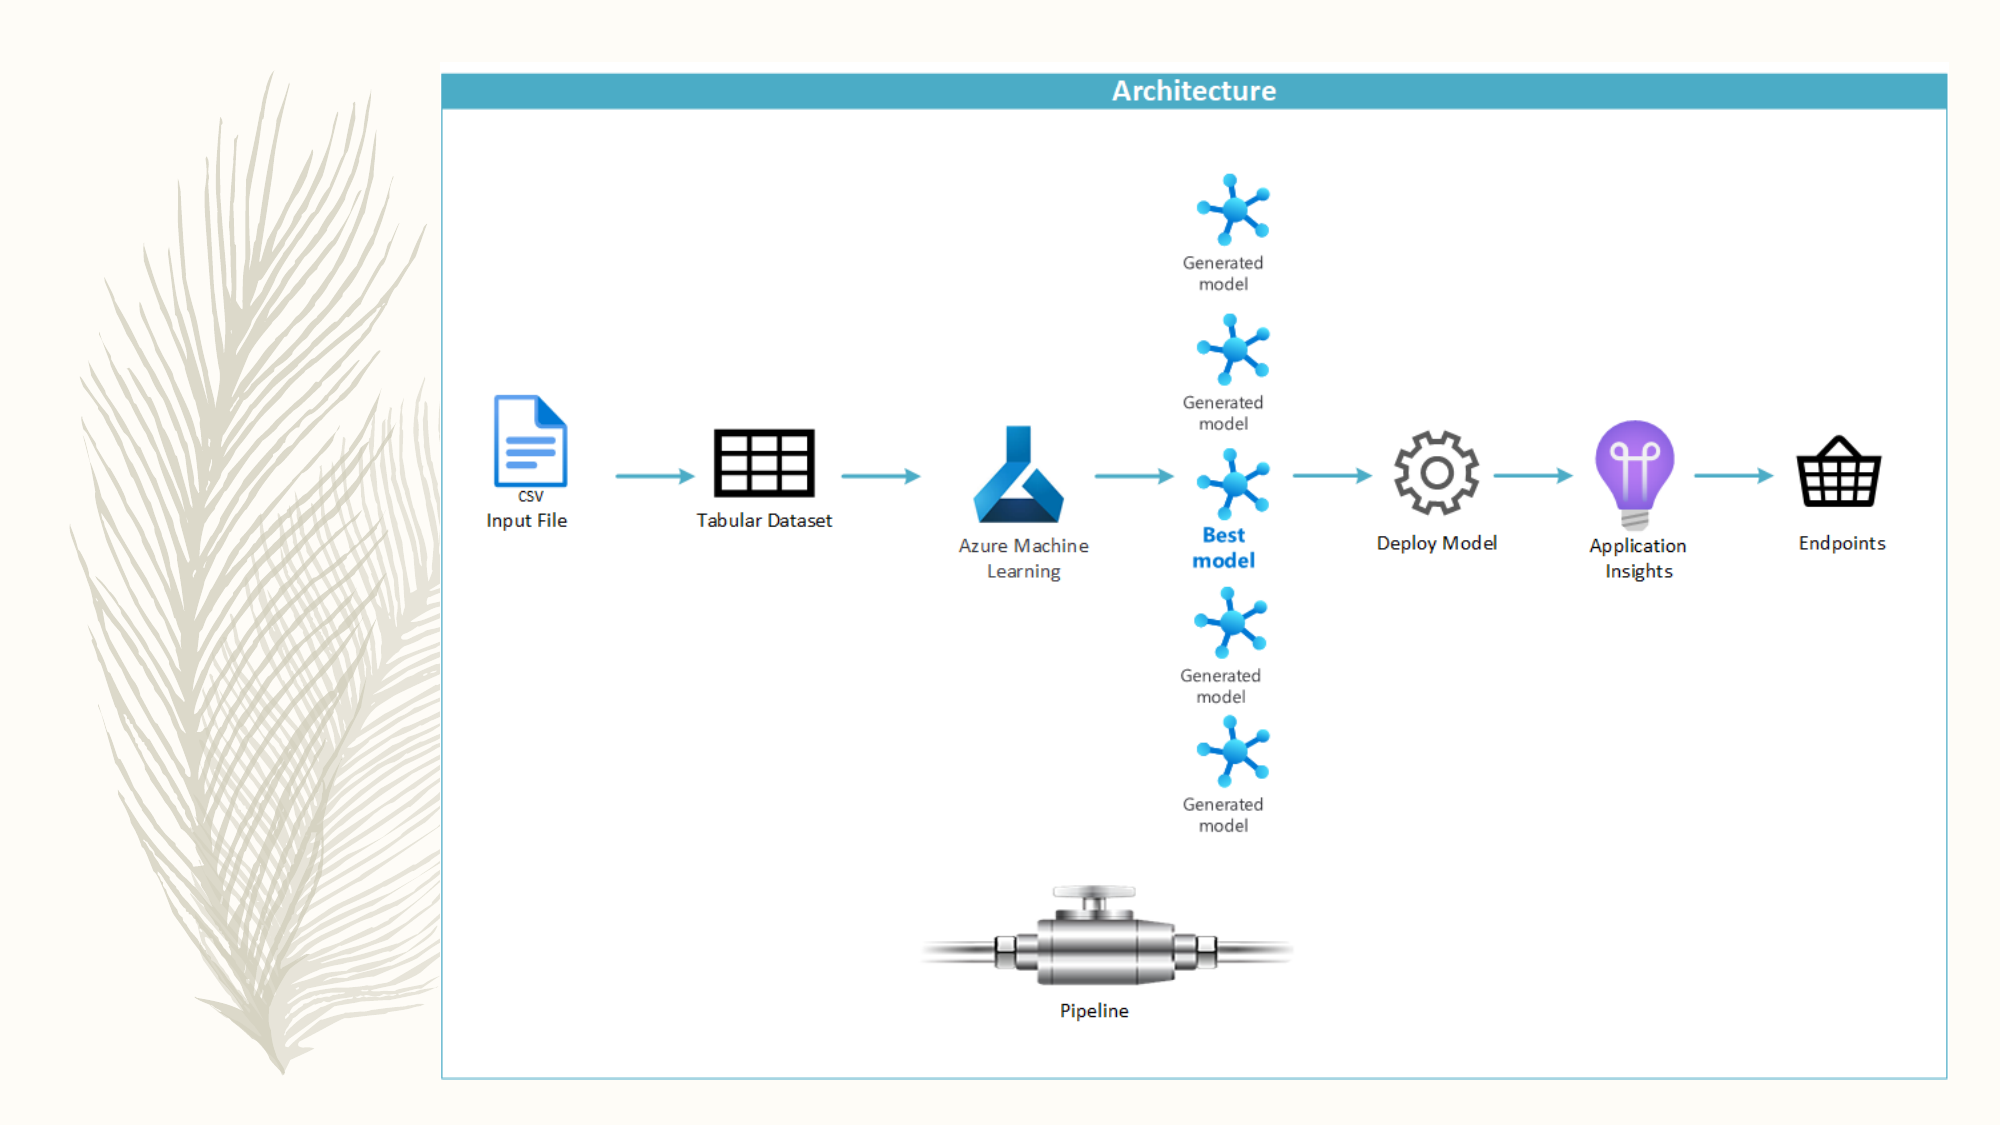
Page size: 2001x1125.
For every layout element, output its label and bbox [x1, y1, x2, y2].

picture [439, 62, 1949, 1080]
